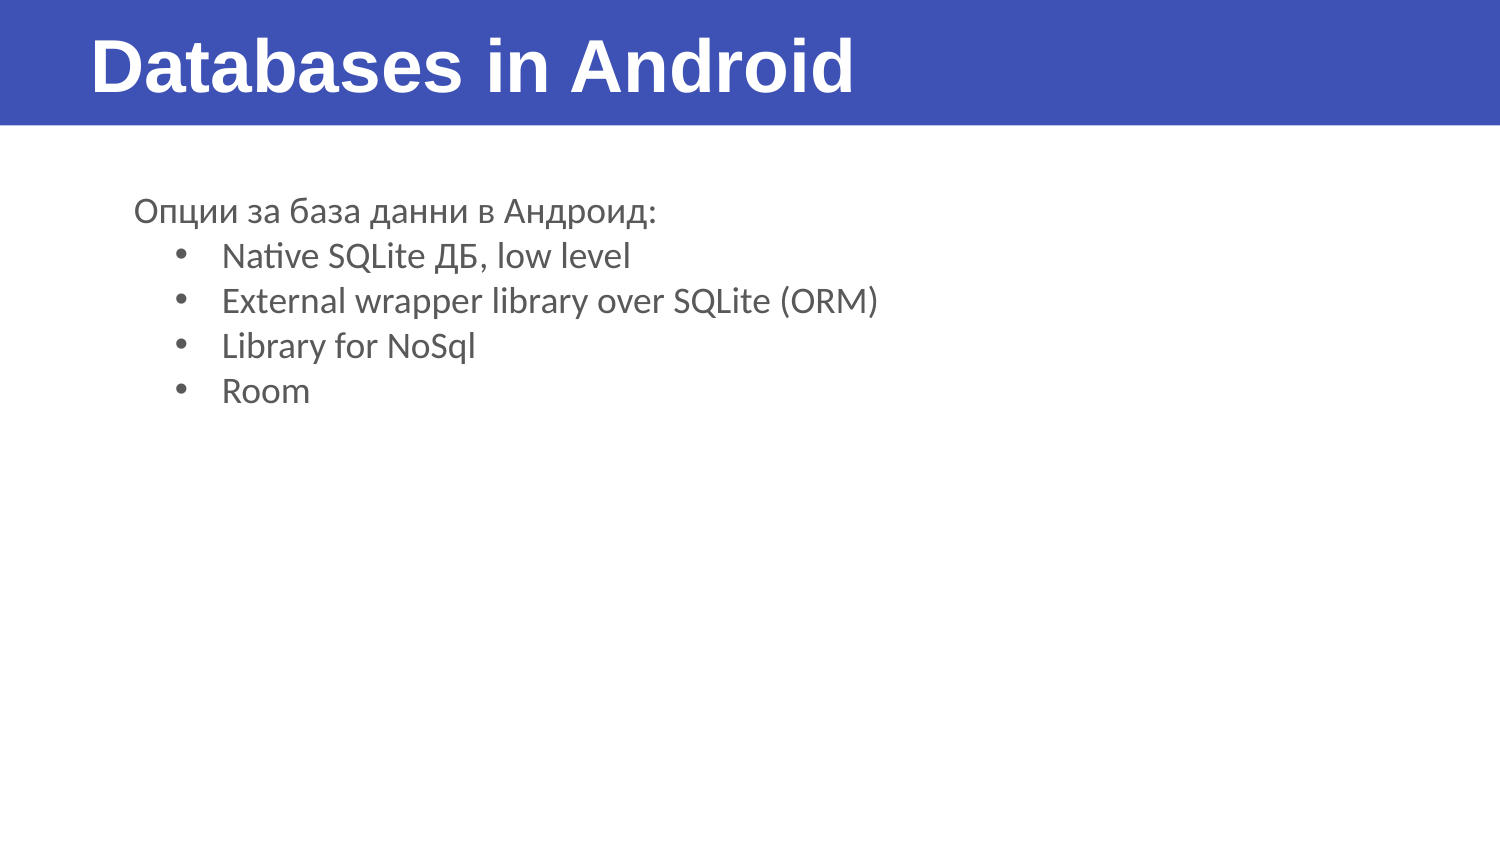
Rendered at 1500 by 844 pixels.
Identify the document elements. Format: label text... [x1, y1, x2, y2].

text_box [0, 0, 1500, 126]
title Databases in Android [87, 15, 1225, 159]
text_box Опции за база данни в Андроид: Native SQLite ДБ, low level External wrapper library over SQLite (ORM) Library for NoSql Room [99, 184, 1330, 412]
